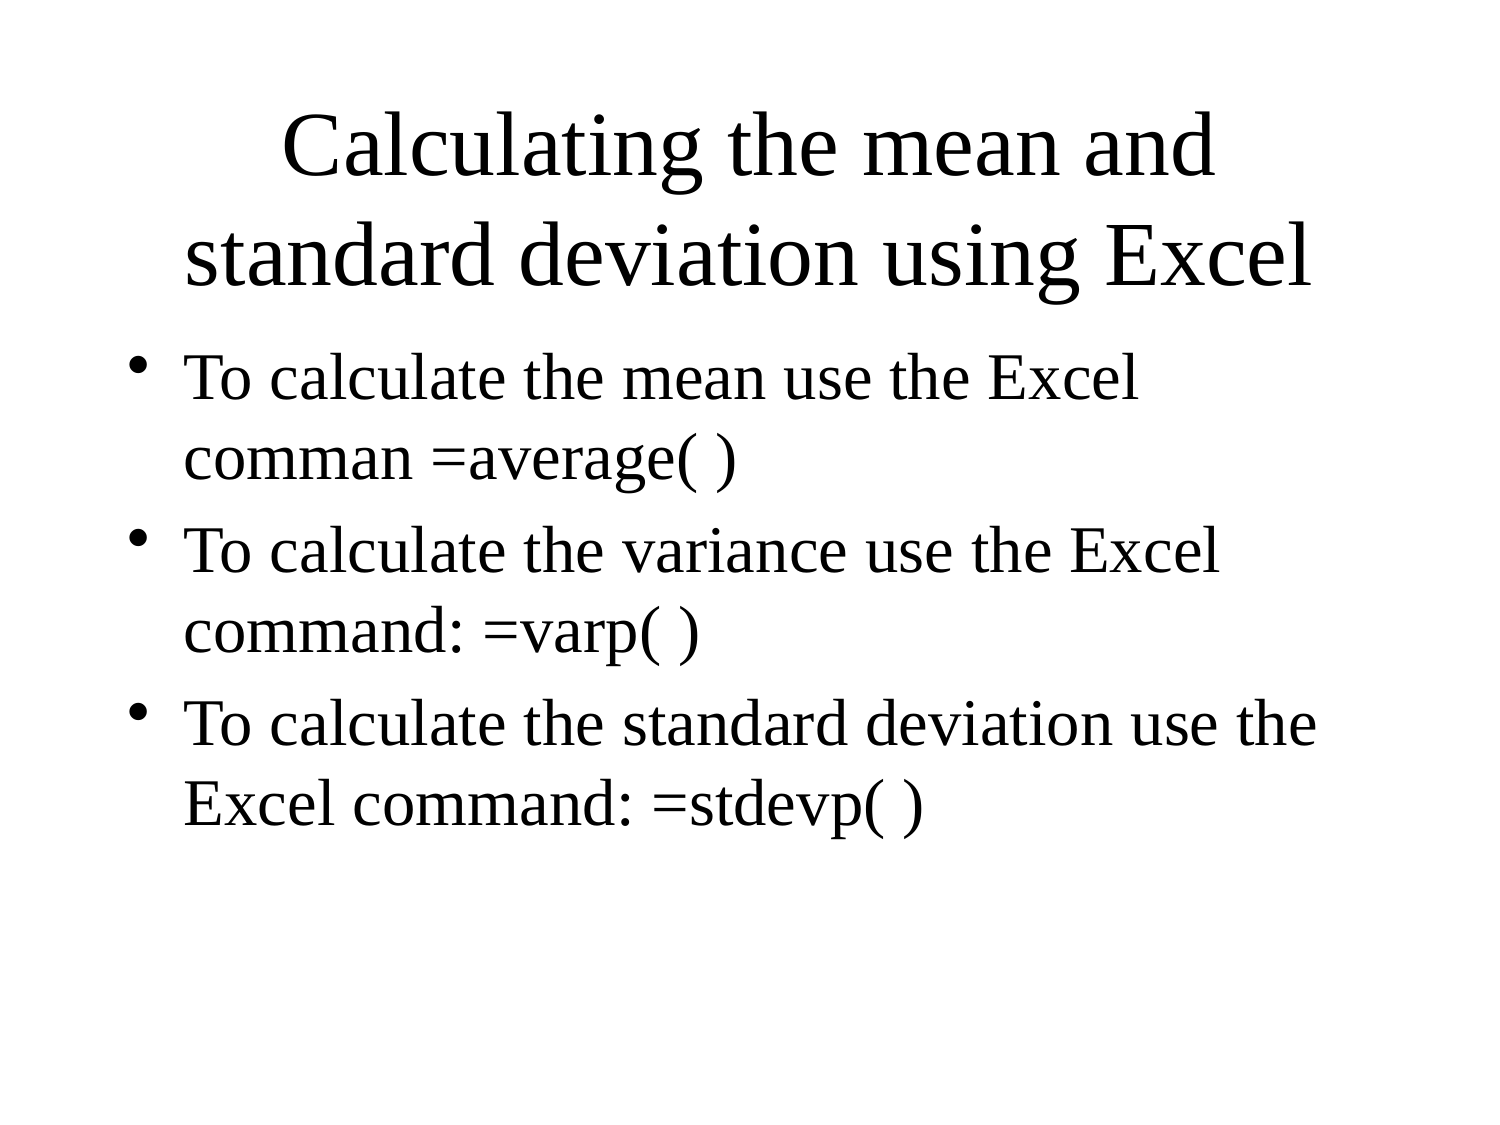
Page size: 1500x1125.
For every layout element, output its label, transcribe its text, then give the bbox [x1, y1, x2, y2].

title Calculating the mean and standard deviation using Excel [112, 99, 1388, 288]
list To calculate the mean use the Excel comman =average( ) To calculate the variance use the Excel command: =varp( ) To calculate the standard deviation use the Excel command: =stdevp( ) [112, 324, 1388, 1000]
